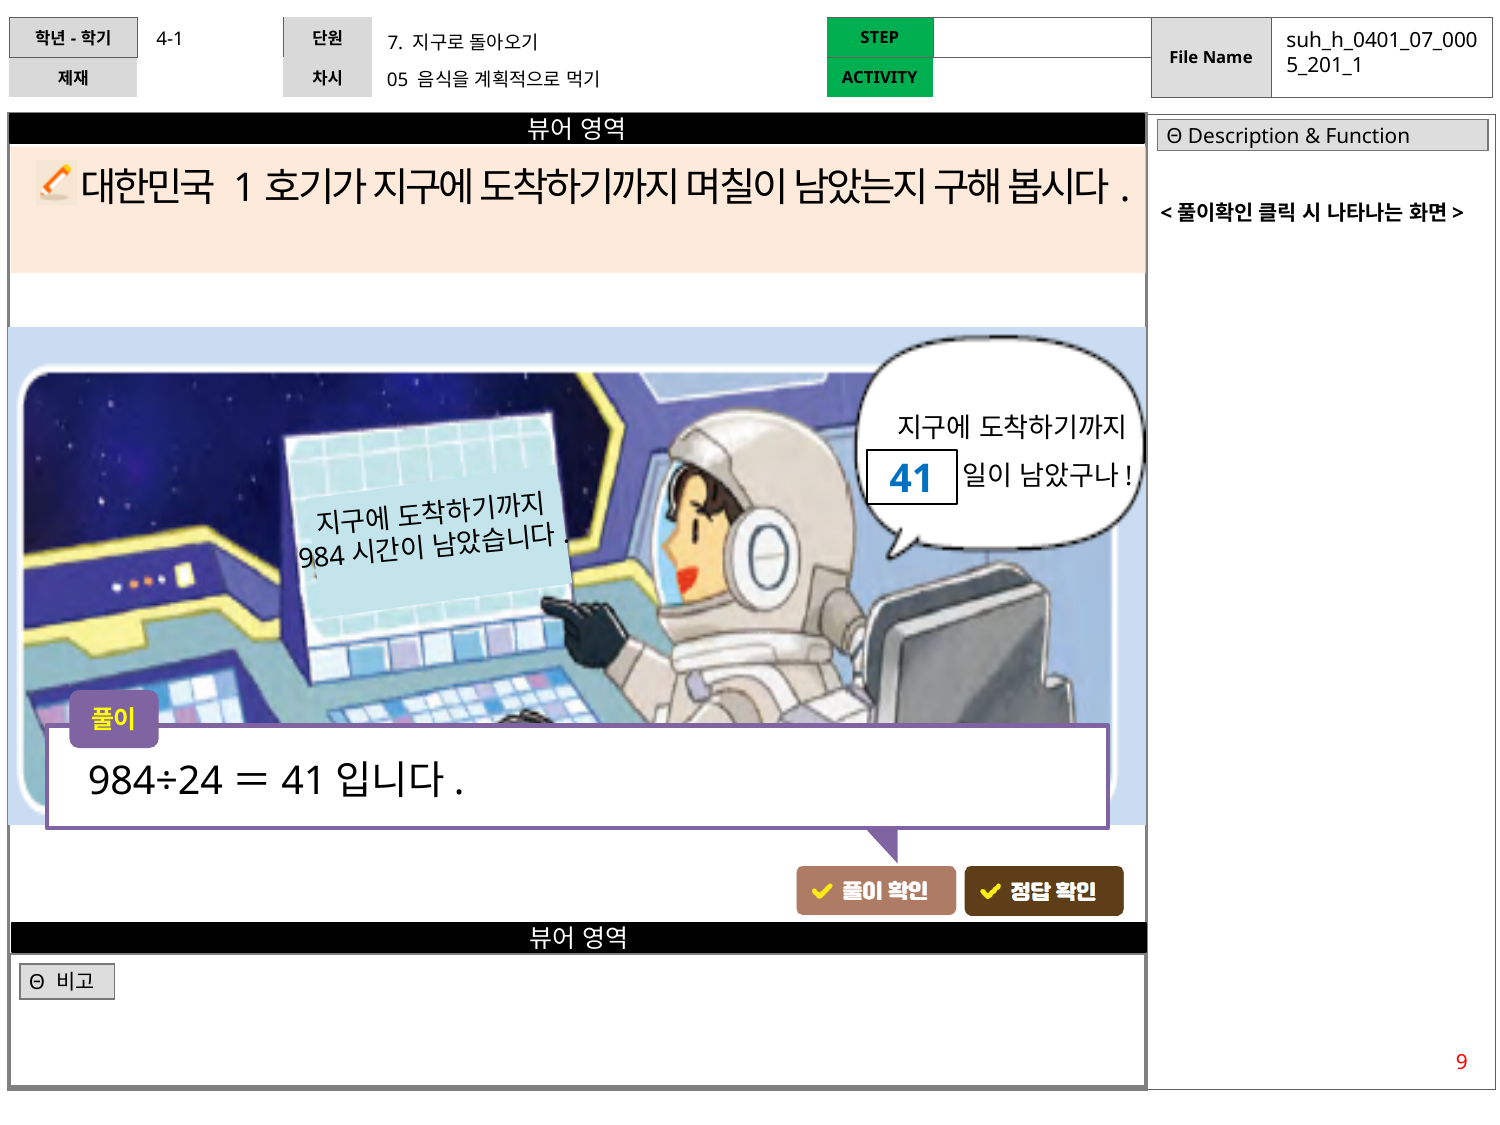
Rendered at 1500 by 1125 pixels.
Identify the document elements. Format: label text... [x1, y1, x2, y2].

text_box [1145, 232, 1500, 326]
table_header Θ Description & Function [1158, 120, 1487, 150]
text_box [9, 145, 1148, 275]
text_box suh_h_0401_07_0005_201_1 [1271, 18, 1500, 84]
picture [8, 327, 1146, 826]
text_box <풀이확인 클릭 시 나타나는 화면> [1145, 160, 1500, 232]
text_box 7. 지구로 돌아오기 [372, 23, 828, 48]
text_box 05 음식을 계획적으로 먹기 [372, 60, 821, 96]
picture [35, 160, 77, 205]
picture [794, 864, 957, 918]
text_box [46, 689, 1129, 864]
text_box 지구에 도착하기까지 [1150, 402, 1155, 450]
picture [963, 864, 1126, 918]
text_box 대한민국 1호기가 지구에 도착하기까지 며칠이 남았는지 구해 봅시다. [65, 154, 1150, 218]
text_box 4-1 [141, 18, 284, 55]
